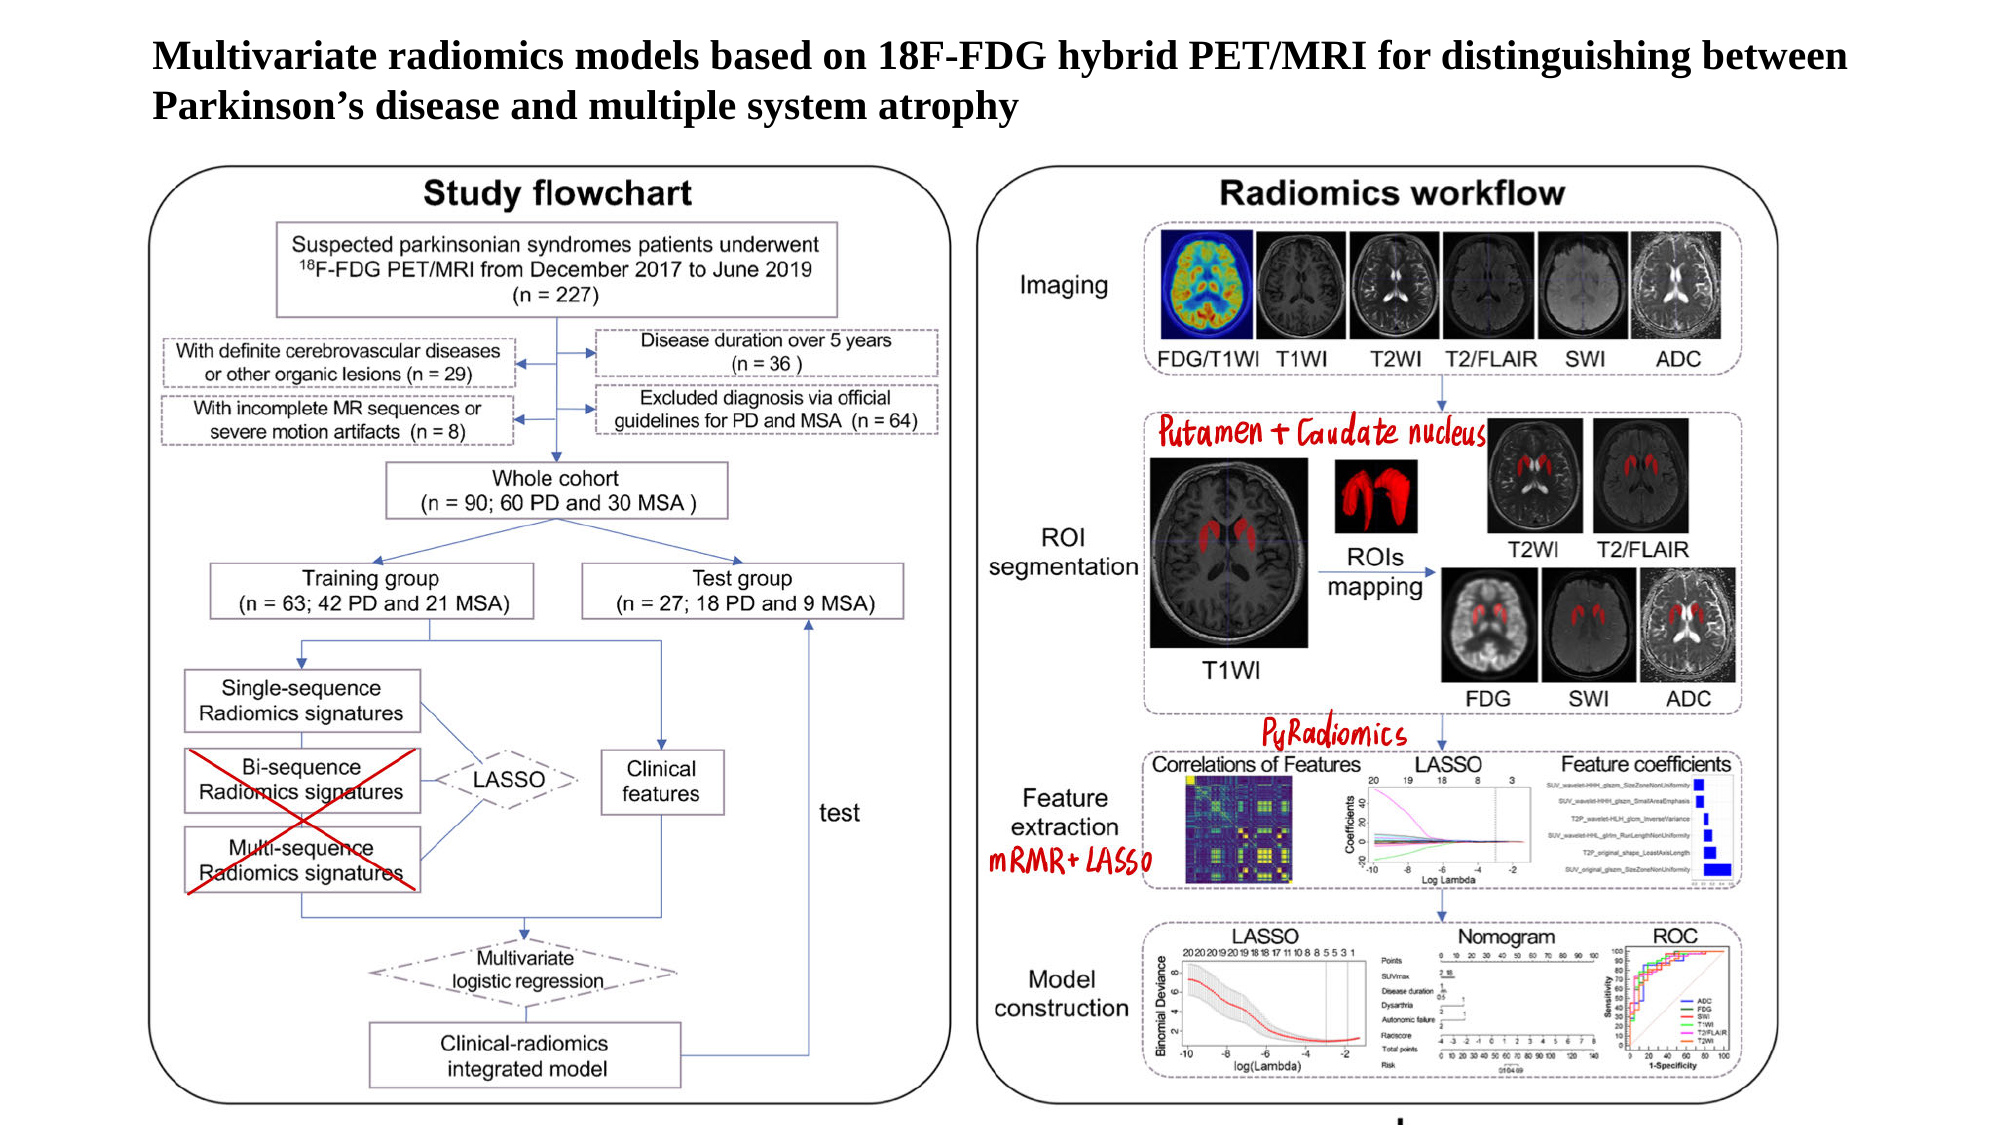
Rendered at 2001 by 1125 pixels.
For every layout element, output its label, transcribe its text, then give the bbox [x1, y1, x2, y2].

text_box Multivariate radiomics models based on 18F-FDG hybrid PET/MRI for distinguishing between Parkinson’s disease and multiple system atrophy [137, 20, 1921, 136]
picture [101, 151, 1816, 1125]
